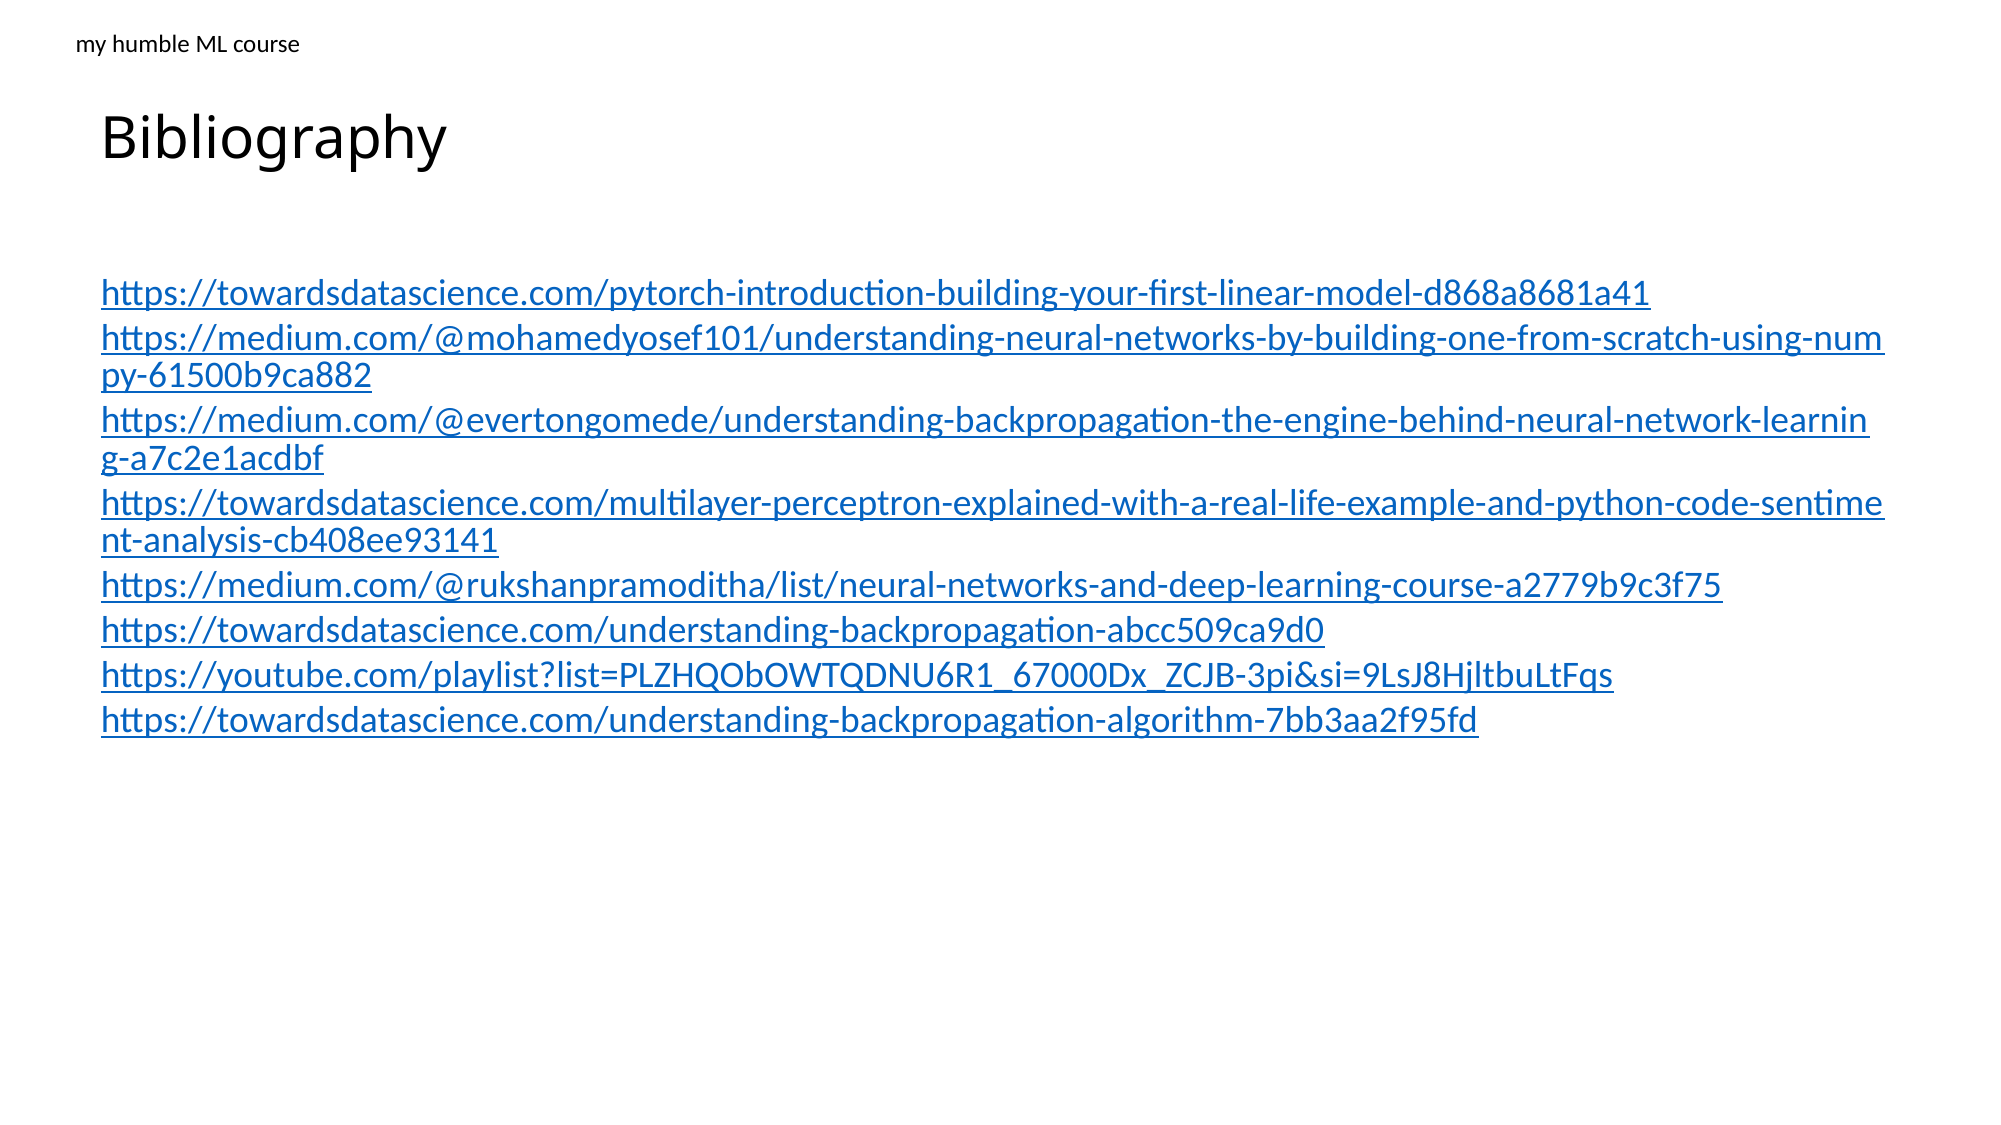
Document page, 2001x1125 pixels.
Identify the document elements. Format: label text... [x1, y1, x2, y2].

text_box https://towardsdatascience.com/pytorch-introduction-building-your-first-linear-model-d868a8681a41 https://medium.com/@mohamedyosef101/understanding-neural-networks-by-building-one-from-scratch-using-numpy-61500b9ca882 https://medium.com/@evertongomede/understanding-backpropagation-the-engine-behind-neural-network-learning-a7c2e1acdbf https://towardsdatascience.com/multilayer-perceptron-explained-with-a-real-life-example-and-python-code-sentiment-analysis-cb408ee93141 https://medium.com/@rukshanpramoditha/list/neural-networks-and-deep-learning-course-a2779b9c3f75 https://towardsdatascience.com/understanding-backpropagation-abcc509ca9d0 https://youtube.com/playlist?list=PLZHQObOWTQDNU6R1_67000Dx_ZCJB-3pi&si=9LsJ8HjltbuLtFqs https://towardsdatascience.com/understanding-backpropagation-algorithm-7bb3aa2f95fd [86, 260, 1900, 726]
text_box my humble ML course [60, 22, 945, 64]
text_box Bibliography [86, 92, 1029, 177]
